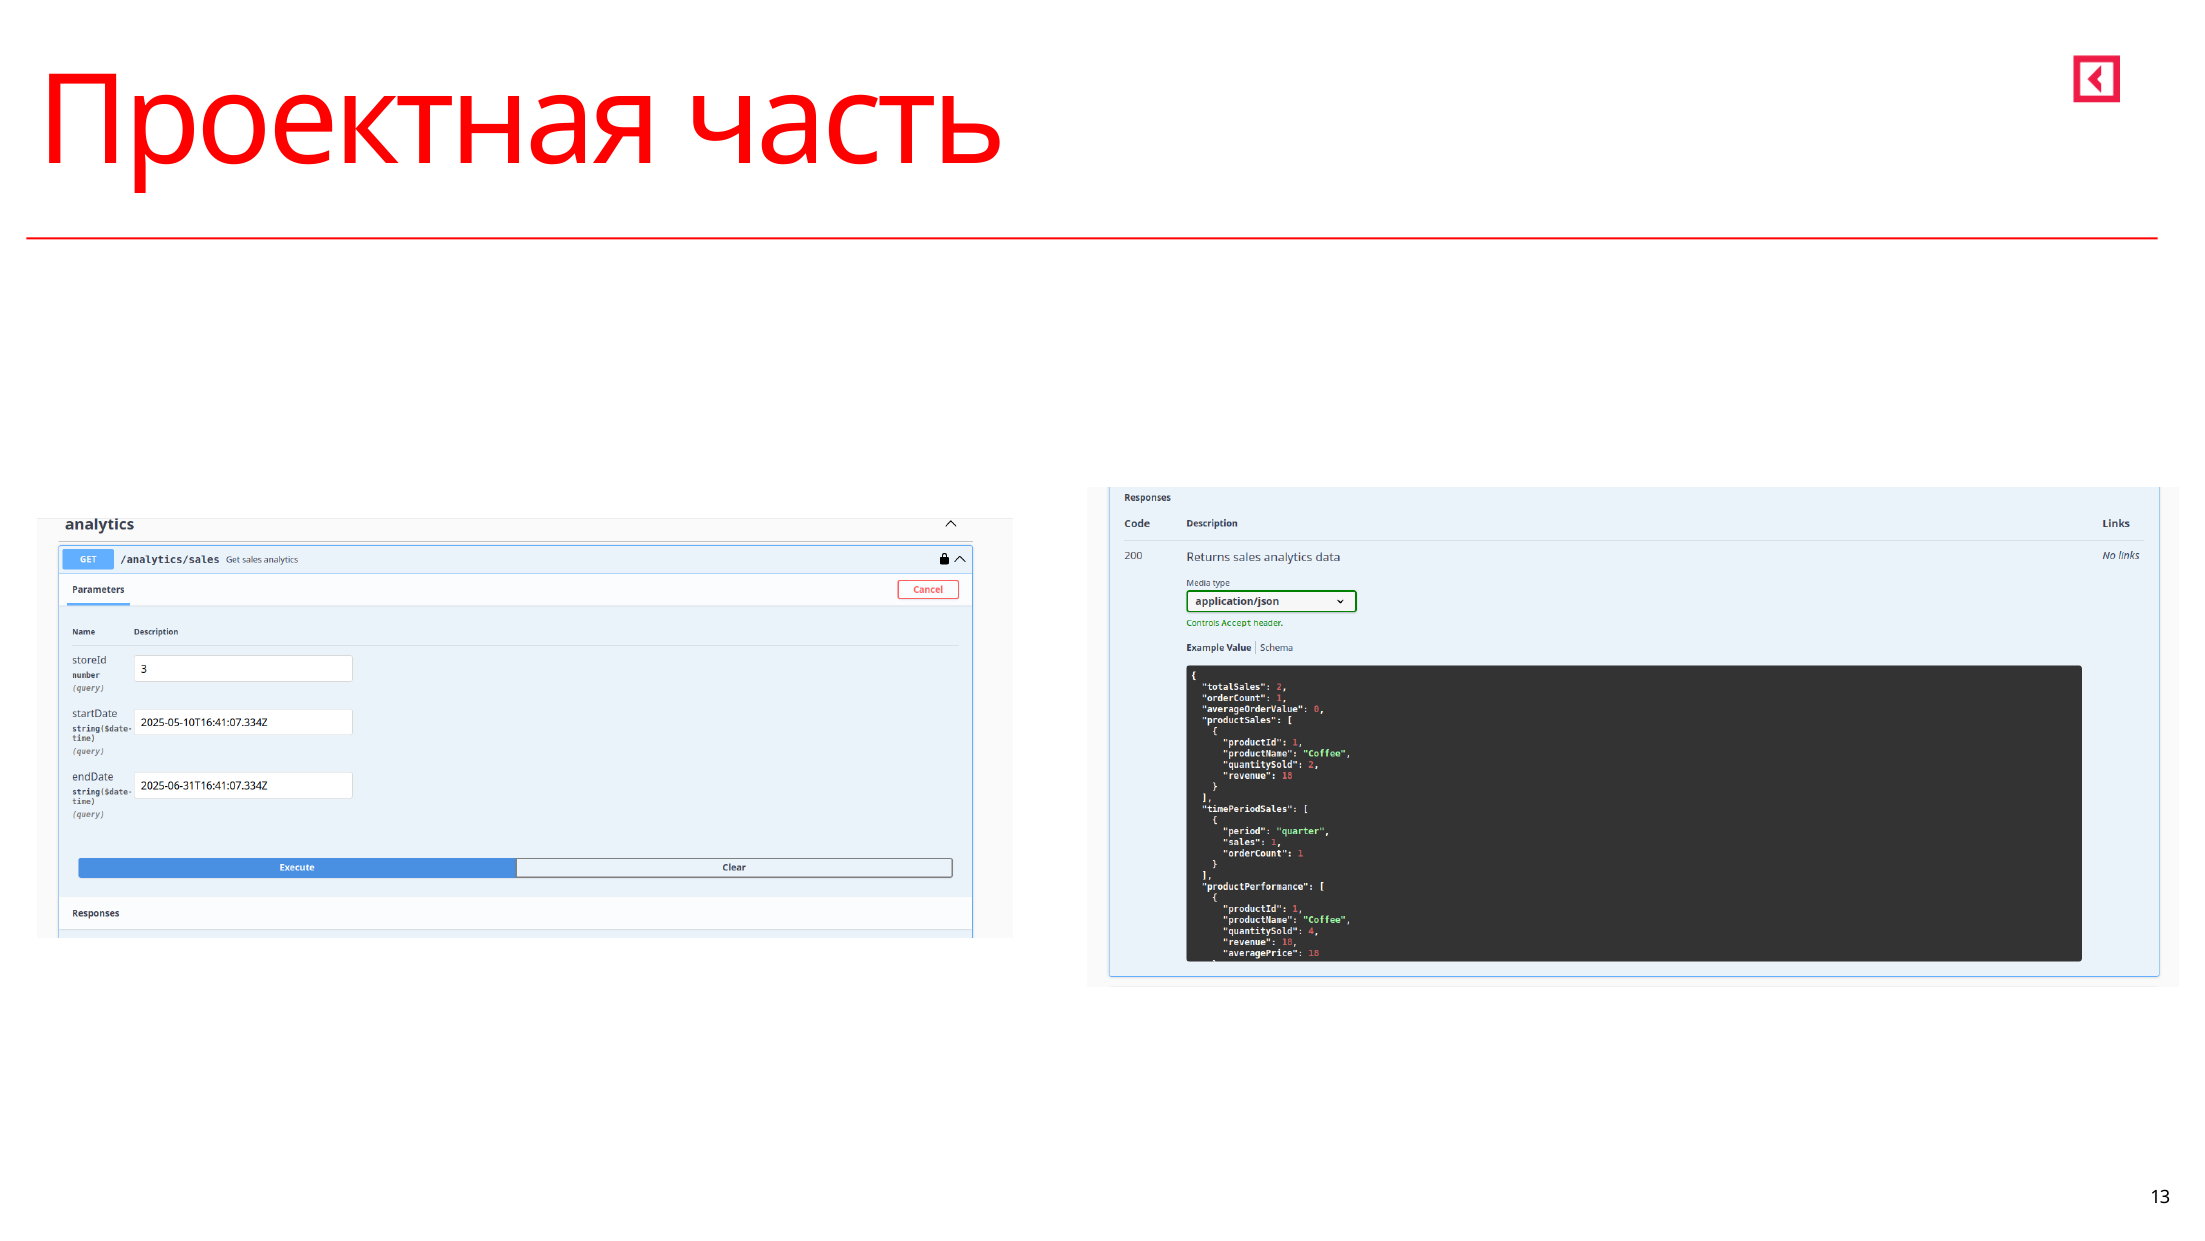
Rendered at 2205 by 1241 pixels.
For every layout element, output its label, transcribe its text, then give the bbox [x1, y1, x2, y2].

picture [2073, 55, 2125, 103]
picture [37, 517, 1013, 938]
text_box Проектная часть [37, 26, 1635, 237]
picture [1087, 487, 2179, 988]
slide_number 13 [2118, 1187, 2171, 1209]
